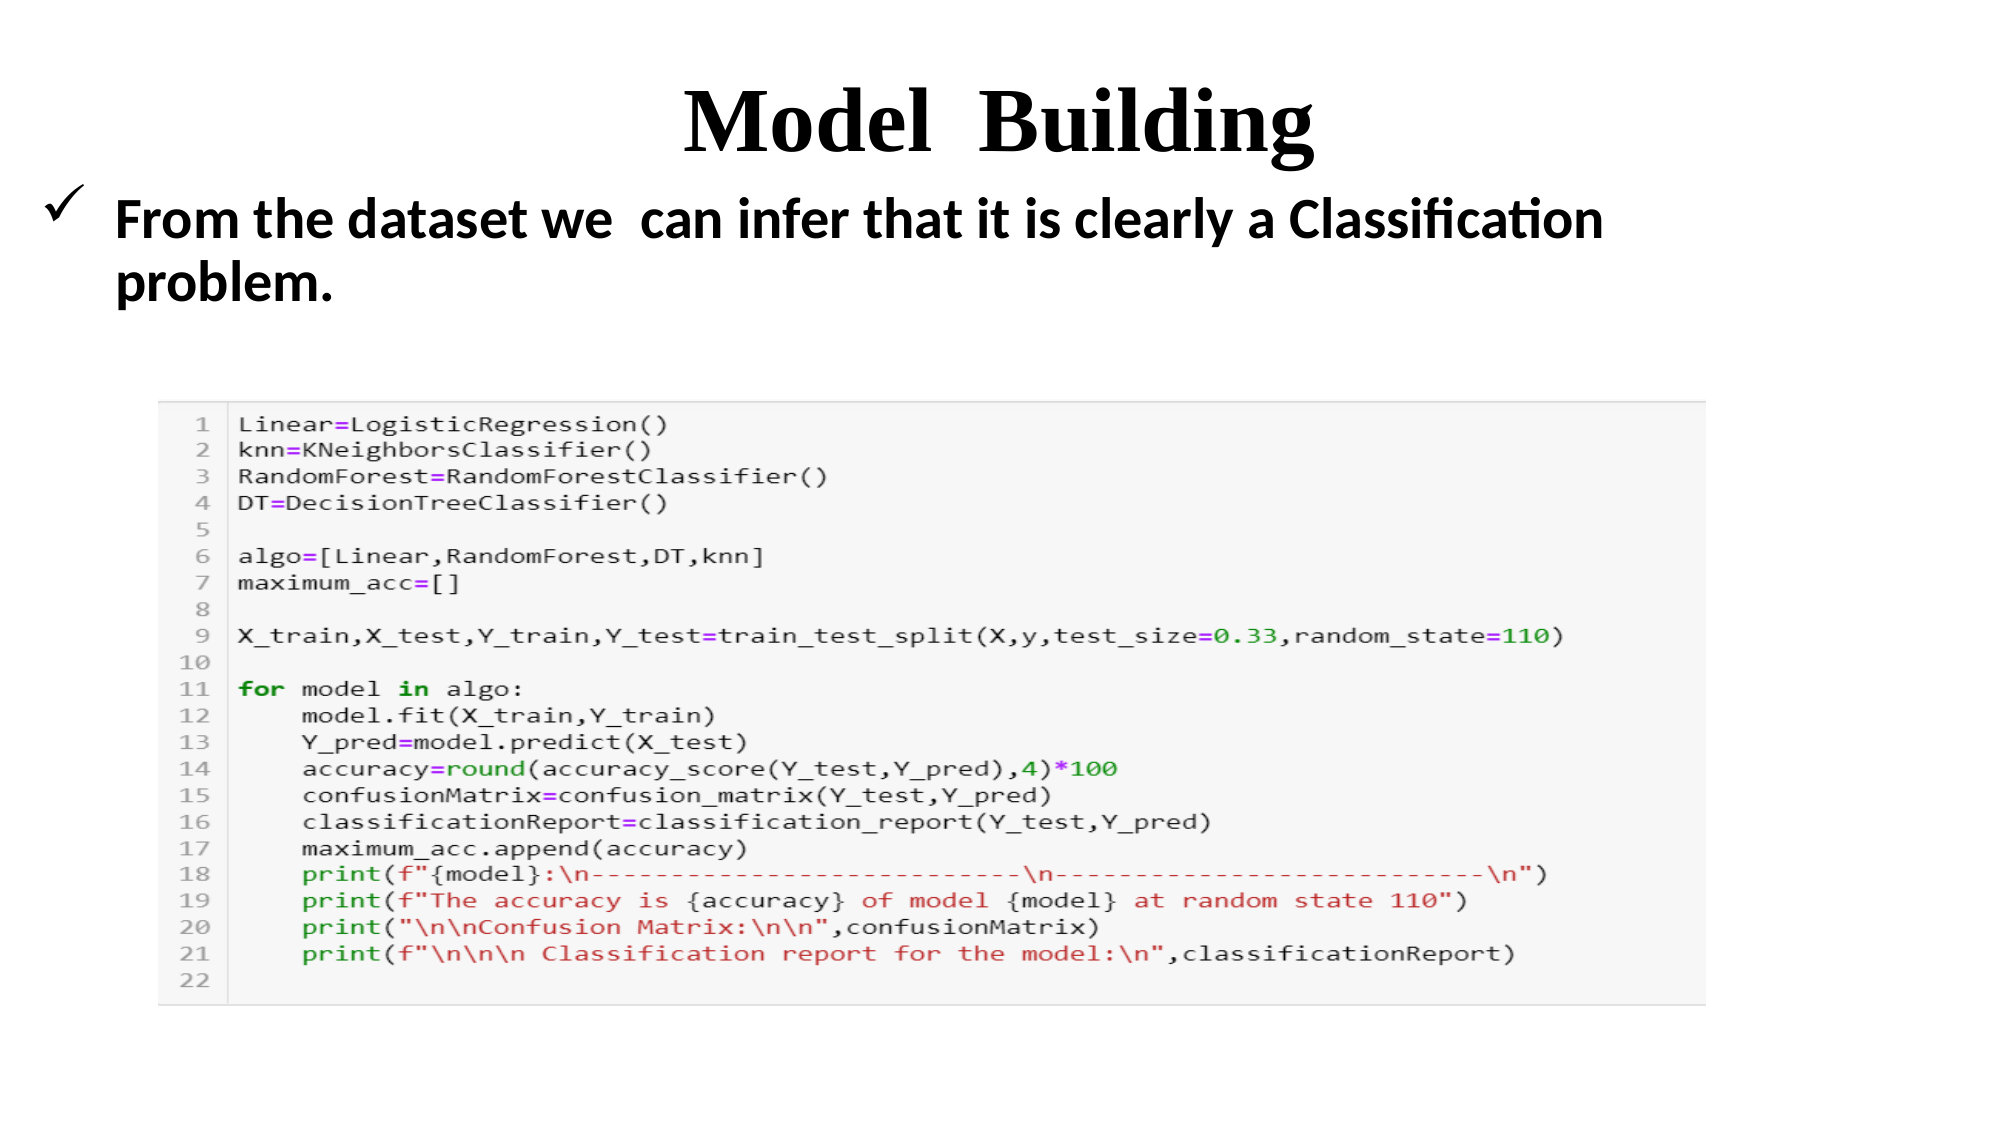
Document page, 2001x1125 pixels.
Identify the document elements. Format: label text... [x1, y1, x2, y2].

list From the dataset we can infer that it is clearly a Classification problem. [25, 180, 1666, 326]
picture [158, 399, 1706, 1008]
title Model Building [605, 33, 1395, 179]
